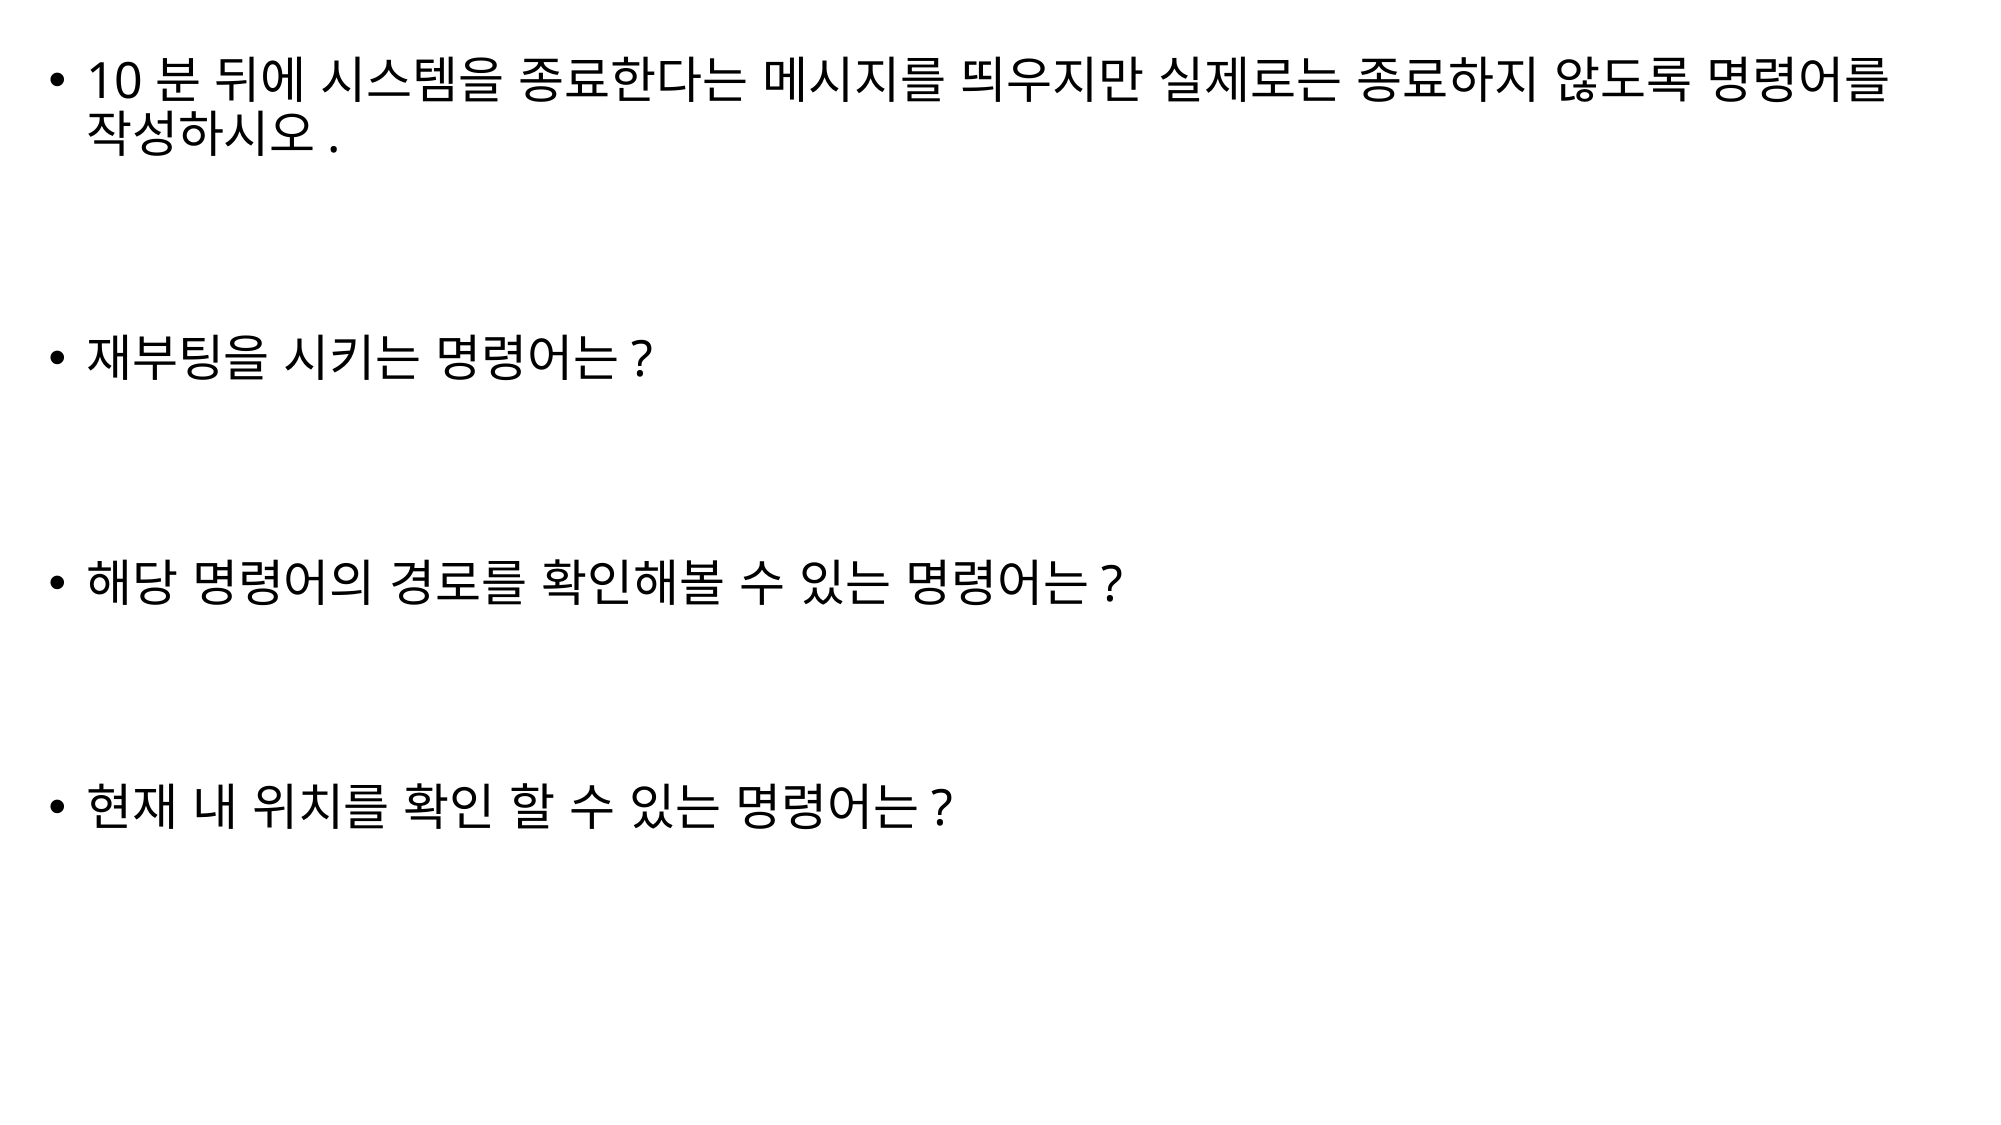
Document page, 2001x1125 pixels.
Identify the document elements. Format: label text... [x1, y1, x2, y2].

list 10분 뒤에 시스템을 종료한다는 메시지를 띄우지만 실제로는 종료하지 않도록 명령어를 작성하시오. 재부팅을 시키는 명령어는? 해당 명령어의 경로를 확인해볼 수 있는 명령어는? 현재 내 위치를 확인 할 수 있는 명령어는? [33, 47, 1958, 1075]
